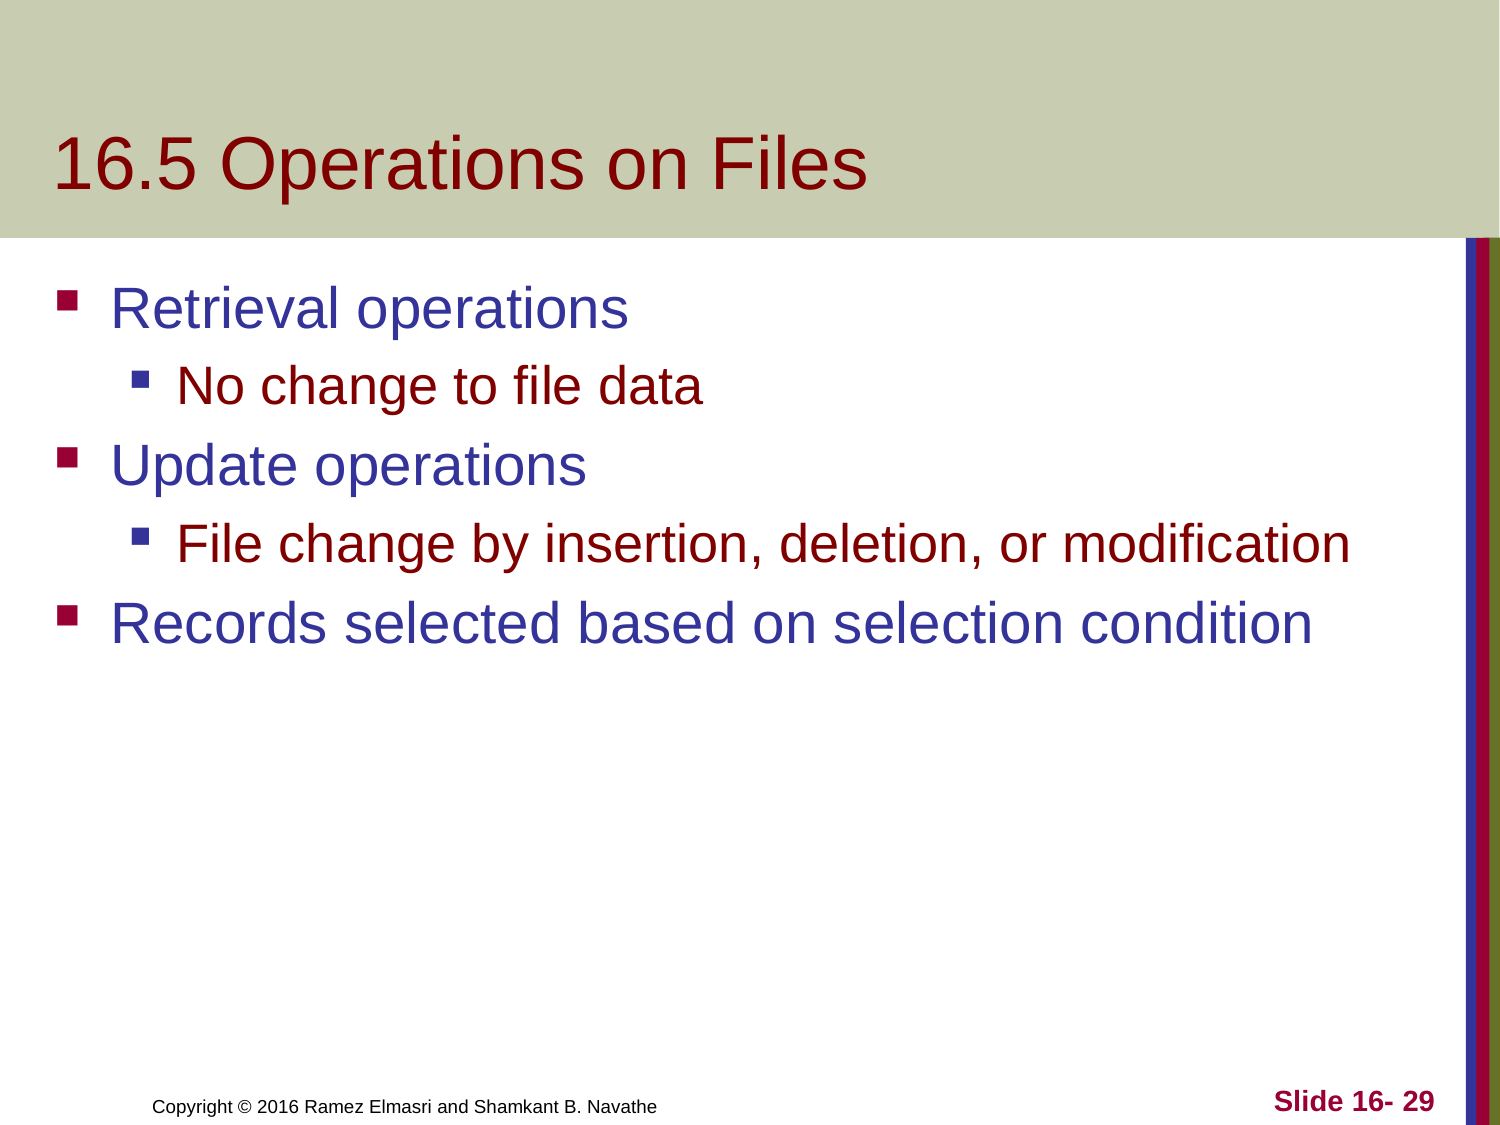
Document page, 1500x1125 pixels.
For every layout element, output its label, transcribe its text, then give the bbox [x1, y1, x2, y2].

slide_number Slide 16- 29 [1137, 1049, 1451, 1125]
list Retrieval operations No change to file data Update operations File change by insertion, deletion, or modification Records selected based on selection condition [39, 262, 1400, 1013]
title 16.5 Operations on Files [37, 49, 1317, 213]
